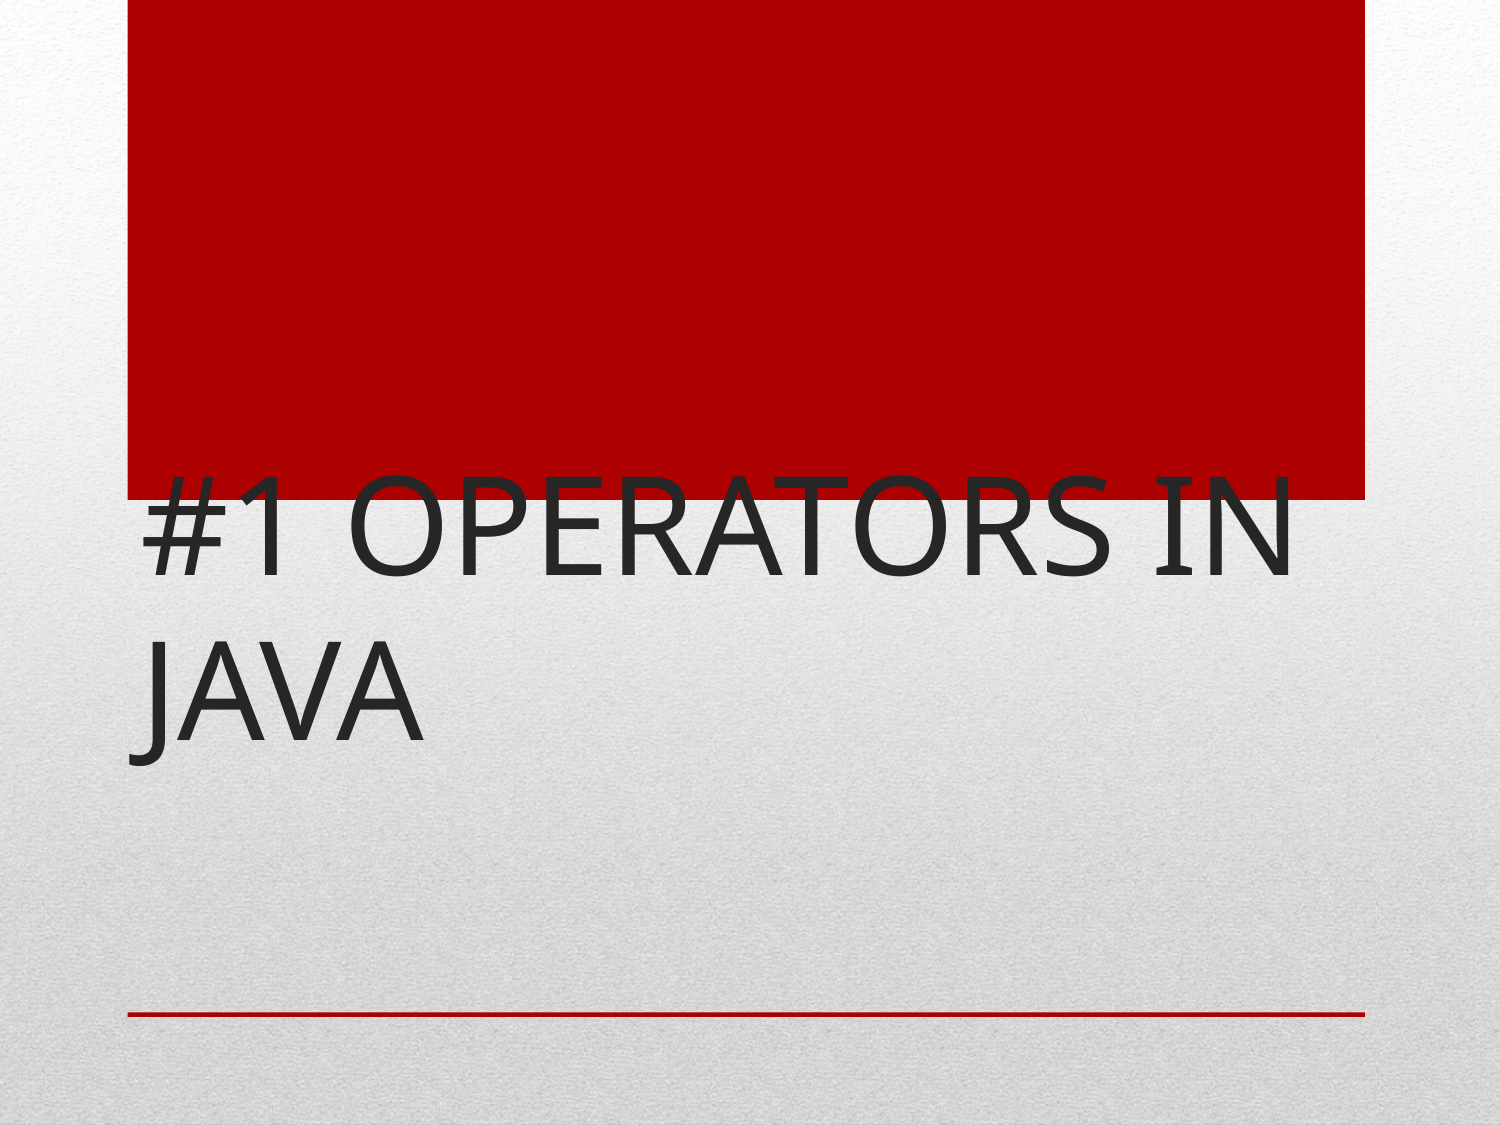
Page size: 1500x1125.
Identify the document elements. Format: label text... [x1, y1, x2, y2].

title #1 OPERATORS IN JAVA [125, 525, 1363, 775]
